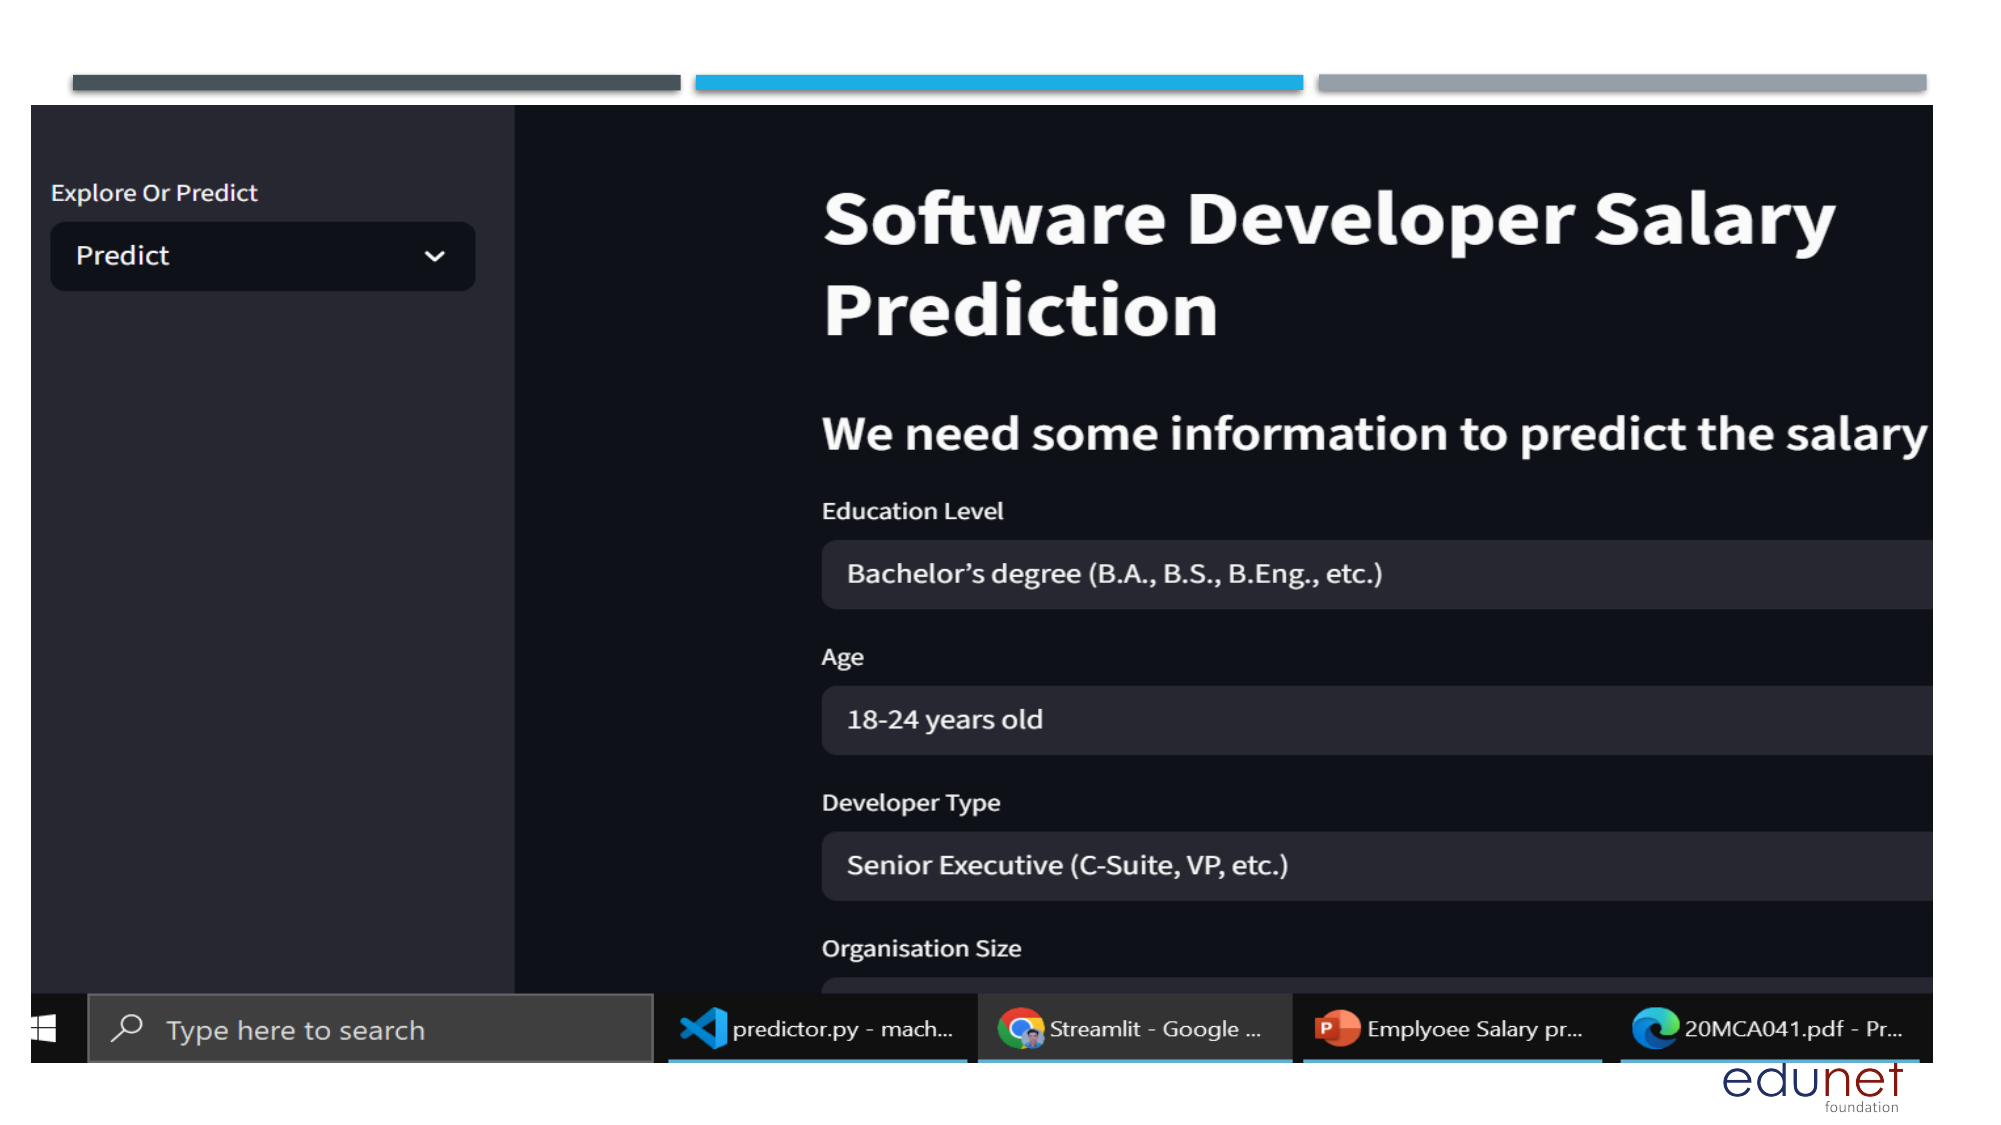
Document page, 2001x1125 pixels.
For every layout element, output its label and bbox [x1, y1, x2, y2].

picture [30, 104, 1933, 1116]
